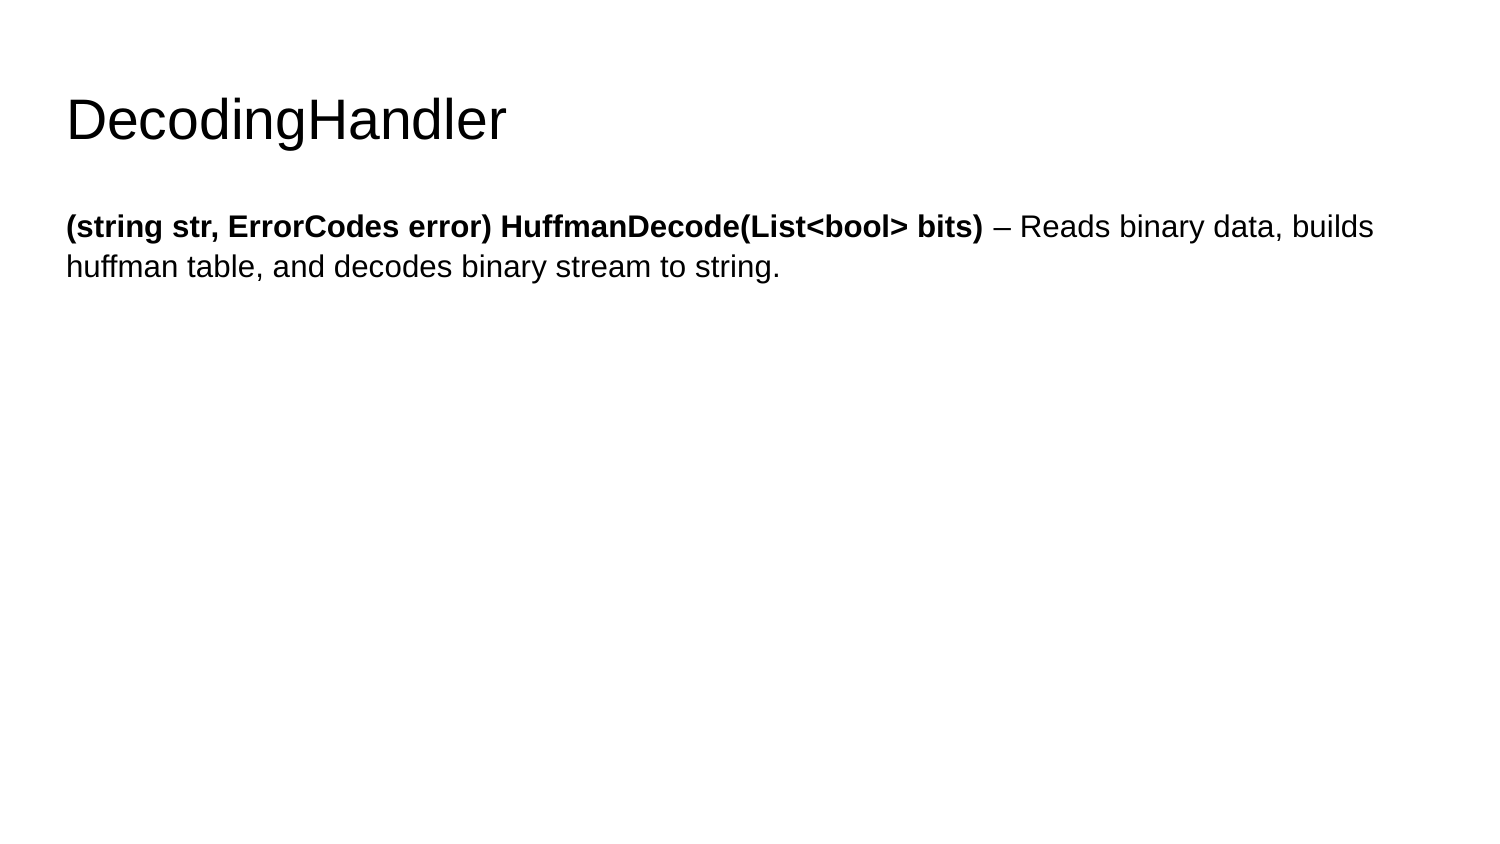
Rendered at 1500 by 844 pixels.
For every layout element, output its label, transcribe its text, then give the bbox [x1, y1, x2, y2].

title DecodingHandler [51, 72, 1449, 167]
list (string str, ErrorCodes error) HuffmanDecode(List<bool> bits) – Reads binary data, builds huffman table, and decodes binary stream to string. [51, 189, 1449, 750]
